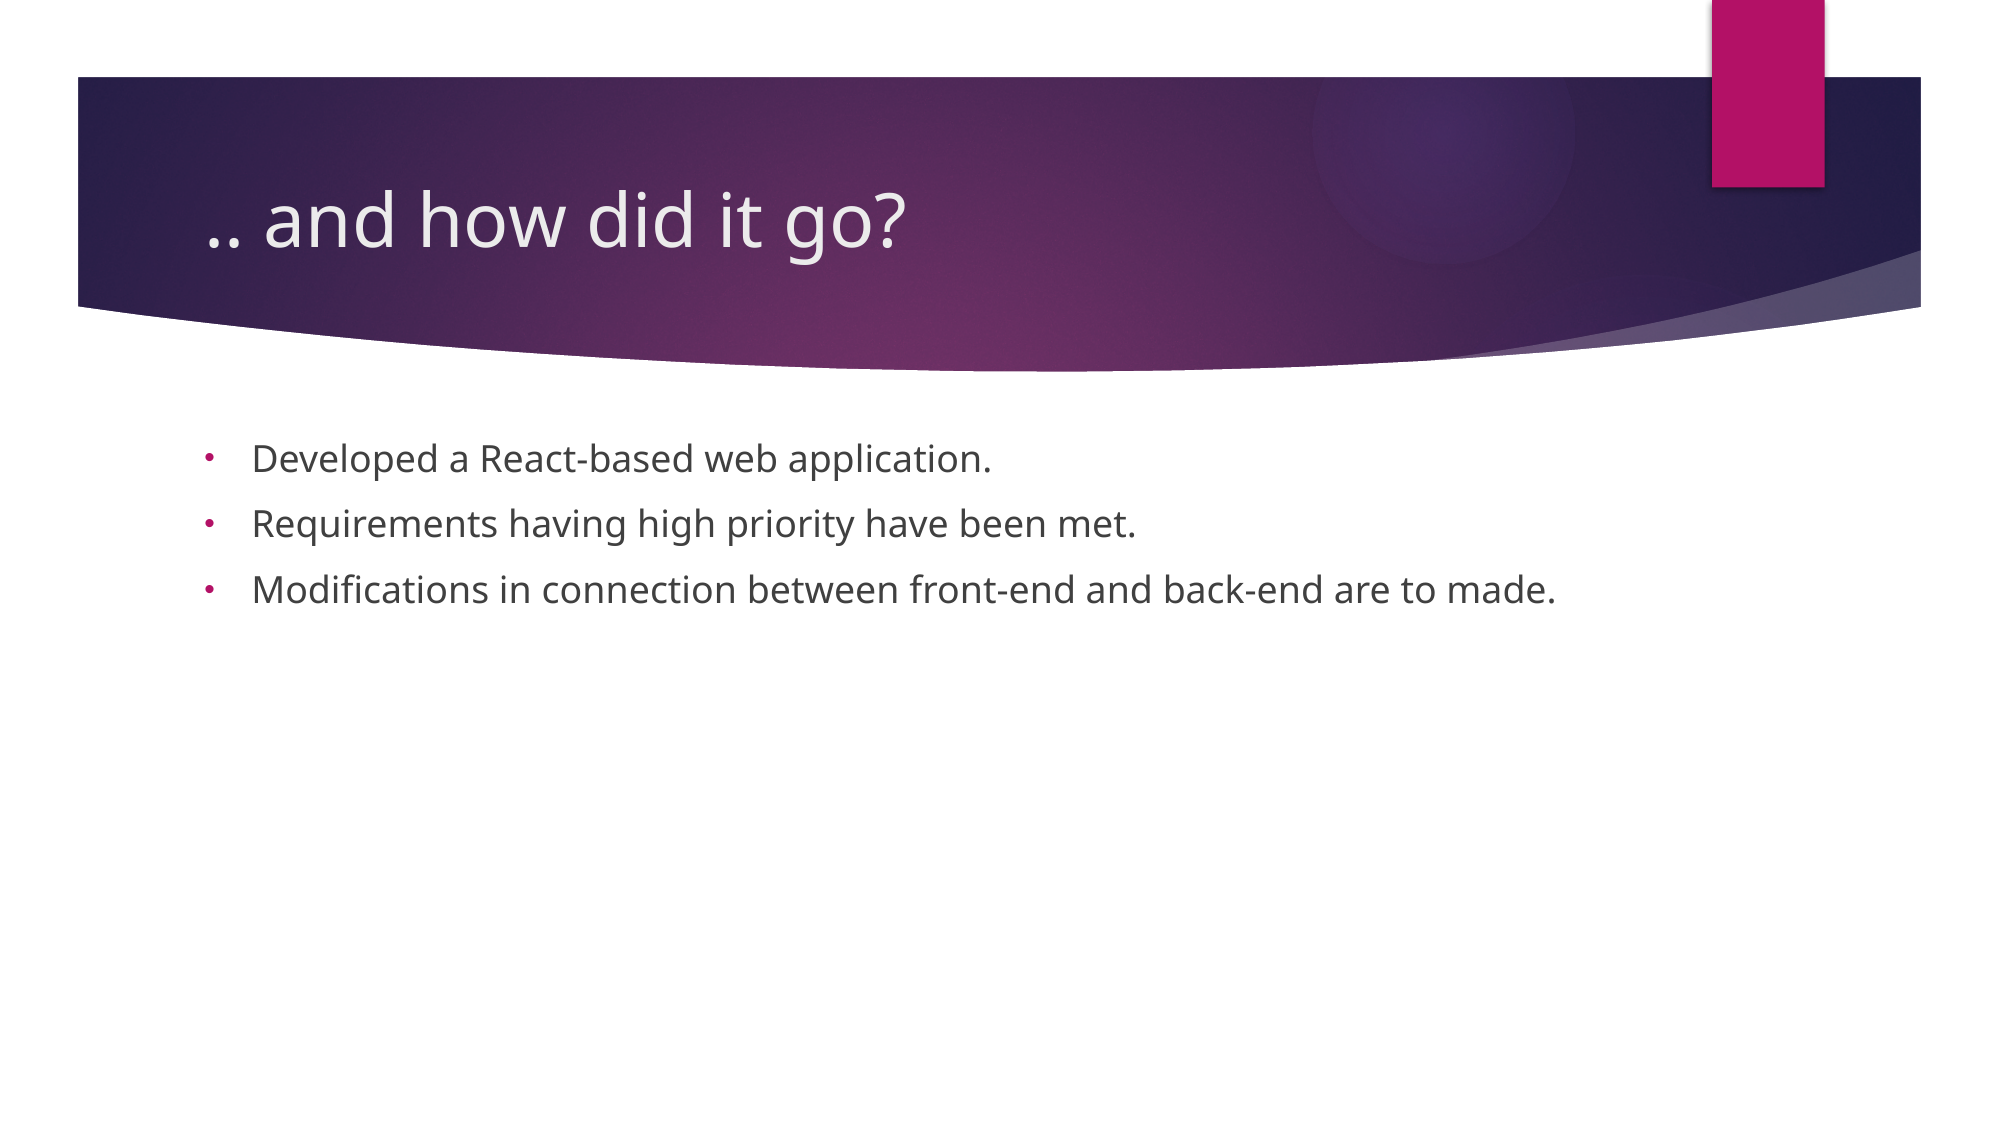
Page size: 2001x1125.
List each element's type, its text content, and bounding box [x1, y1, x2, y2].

list Developed a React-based web application. Requirements having high priority have been met. Modifications in connection between front-end and back-end are to made. [189, 427, 1638, 988]
title .. and how did it go? [189, 159, 1627, 276]
